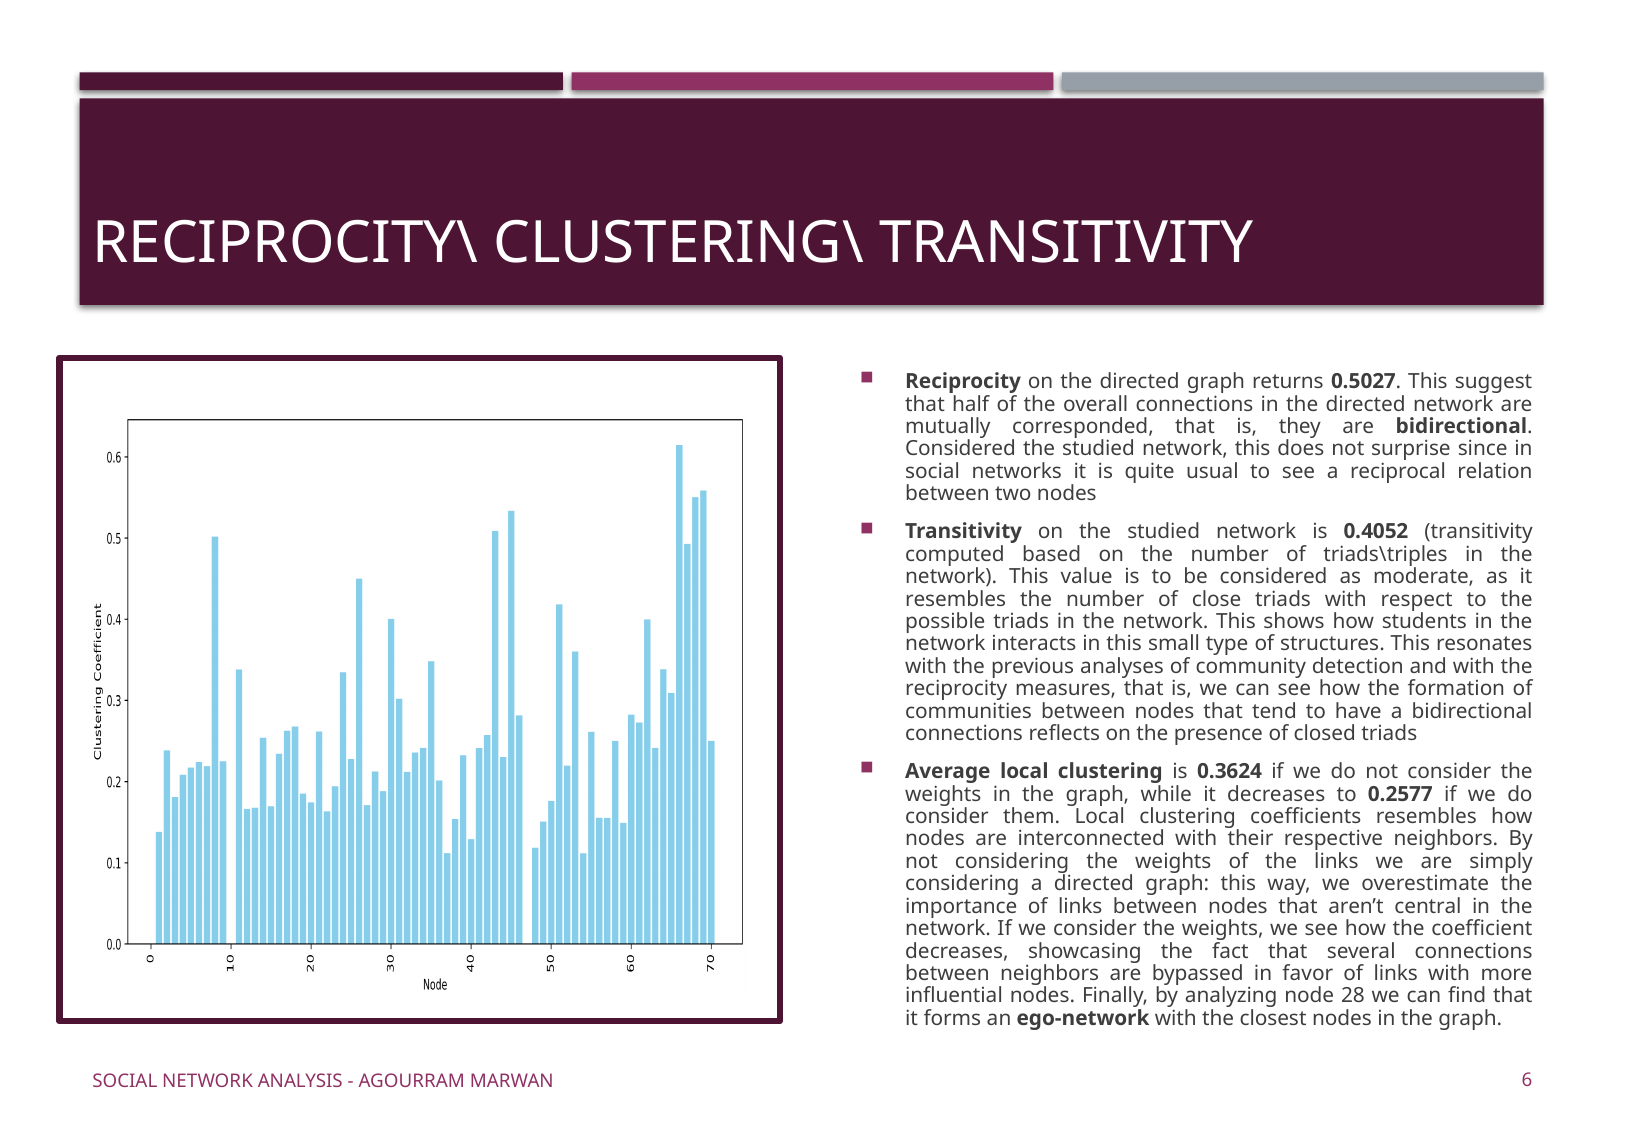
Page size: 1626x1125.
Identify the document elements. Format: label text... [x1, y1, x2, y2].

footer SOCIAL NETWORK ANALYSIS - AGOURRAM MARWAN [77, 1050, 1000, 1110]
title Reciprocity\ Clustering\ Transitivity [77, 115, 1548, 282]
picture [86, 415, 750, 996]
slide_number 5 [1407, 1050, 1548, 1110]
list Reciprocity on the directed graph returns 0.5027. This suggest that half of the overall connections in the directed network are mutually corresponded, that is, they are bidirectional. Considered the studied network, this does not surprise since in social networks it is quite usual to see a reciprocal relation between two nodes Transitivity on the studied network is 0.4052 (transitivity computed based on the number of triads\triples in the network). This value is to be considered as moderate, as it resembles the number of close triads with respect to the possible triads in the network. This shows how students in the network interacts in this small type of structures. This resonates with the previous analyses of community detection and with the reciprocity measures, that is, we can see how the formation of communities between nodes that tend to have a bidirectional connections reflects on the presence of closed triads Average local clustering is 0.3624 if we do not consider the weights in the graph, while it decreases to 0.2577 if we do consider them. Local clustering coefficients resembles how nodes are interconnected with their respective neighbors. By not considering the weights of the links we are simply considering a directed graph: this way, we overestimate the importance of links between nodes that aren’t central in the network. If we consider the weights, we see how the coefficient decreases, showcasing the fact that several connections between neighbors are bypassed in favor of links with more influential nodes. Finally, by analyzing node 28 we can find that it forms an ego-network with the closest nodes in the graph. [844, 310, 1548, 1050]
text_box [58, 356, 782, 1023]
